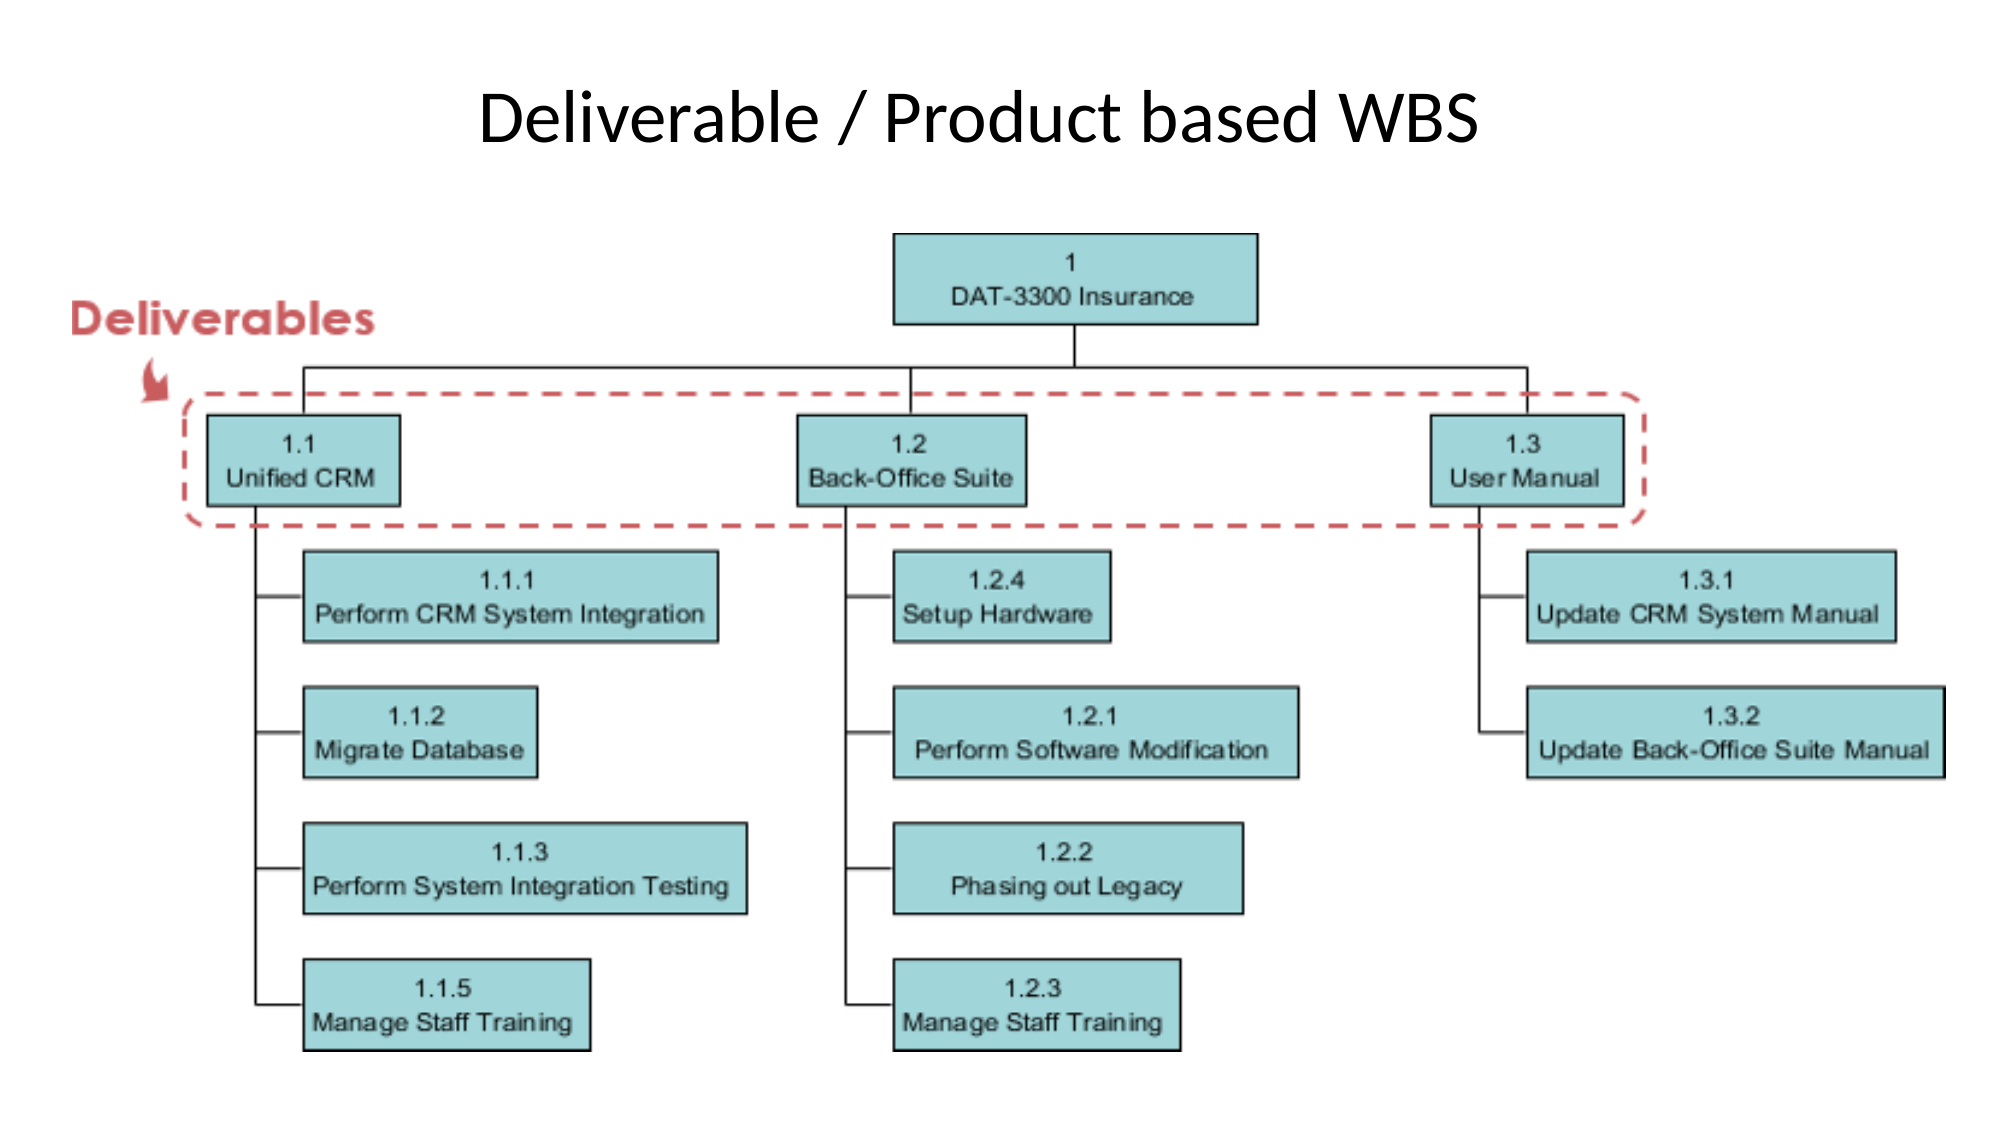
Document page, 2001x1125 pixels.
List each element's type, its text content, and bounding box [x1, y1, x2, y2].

list Deliverable / Product based WBS [117, 69, 1842, 173]
picture [72, 233, 1946, 1052]
